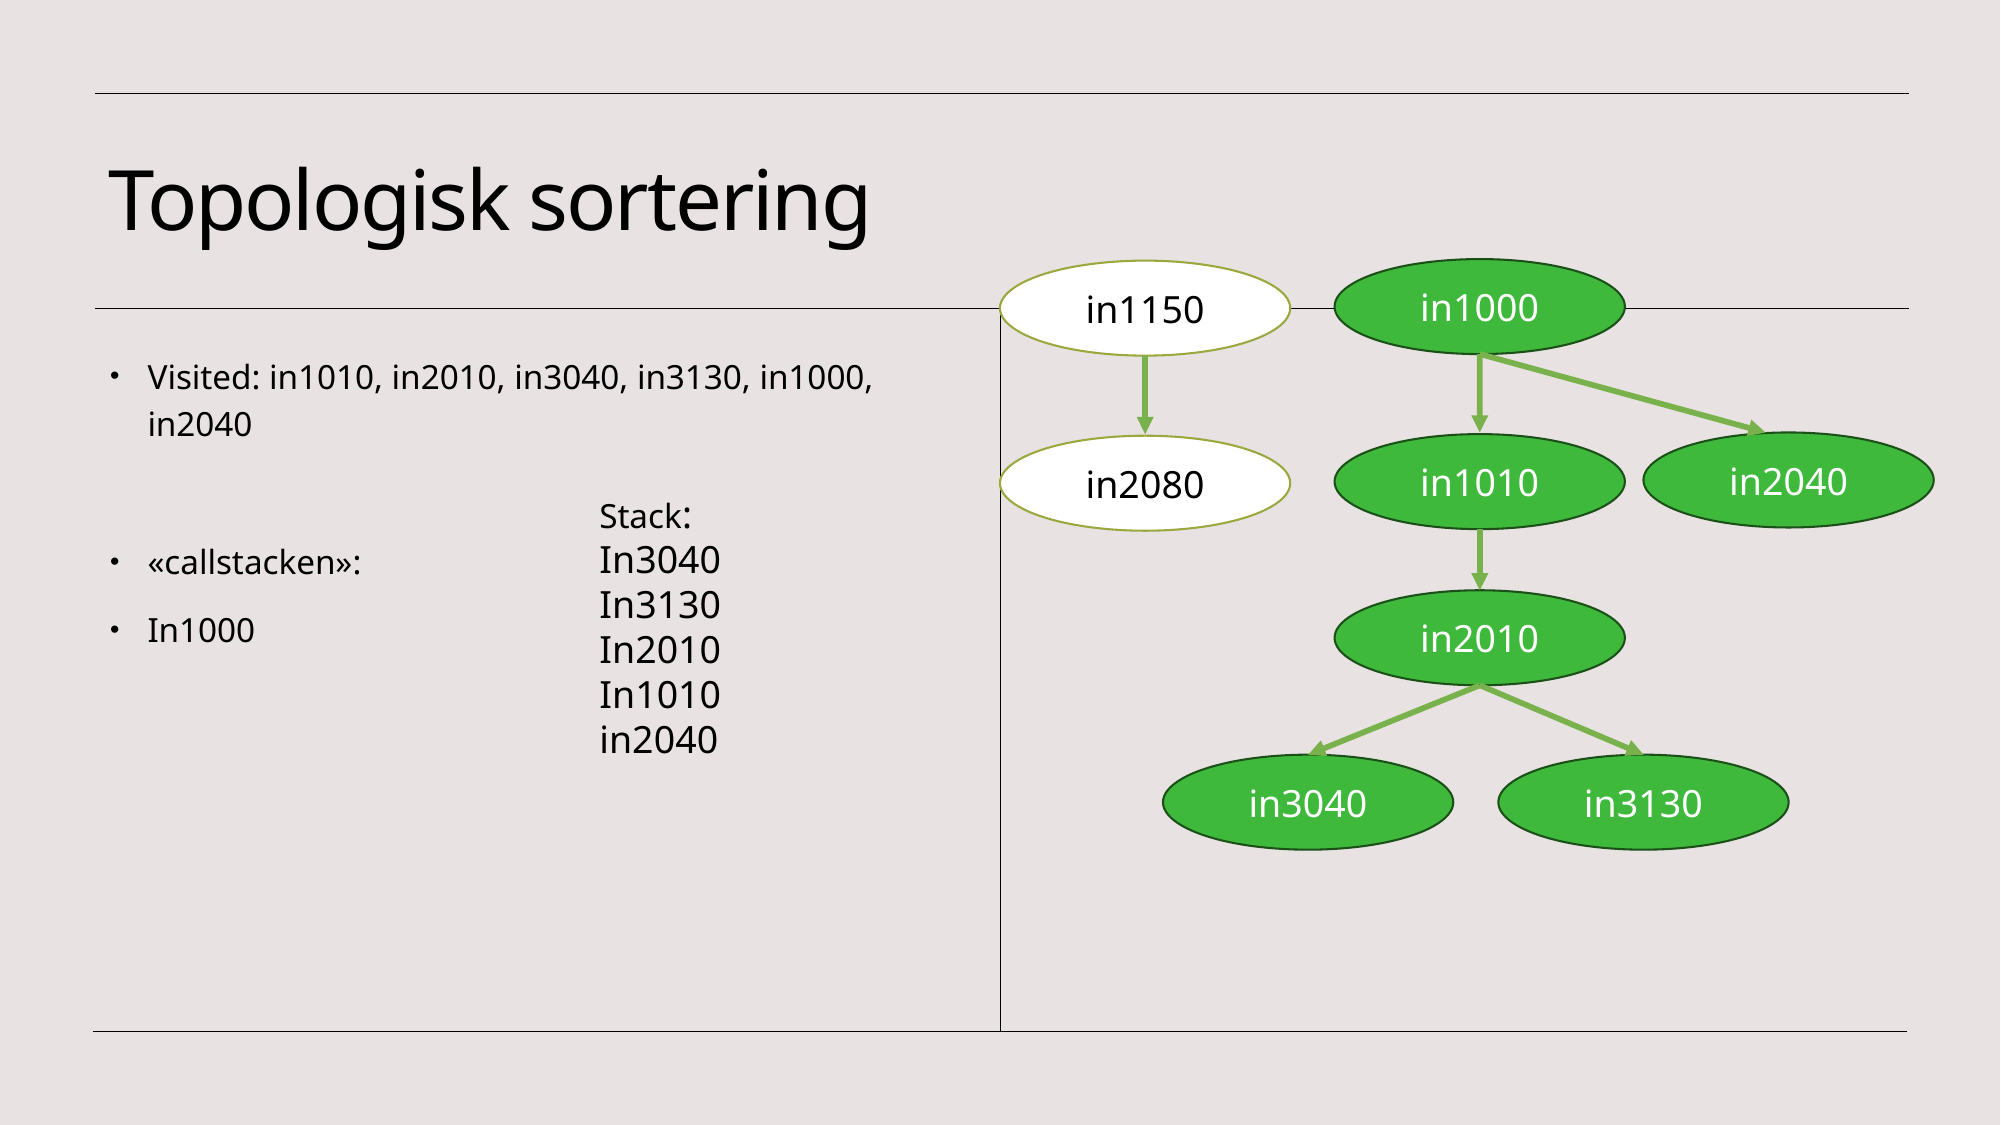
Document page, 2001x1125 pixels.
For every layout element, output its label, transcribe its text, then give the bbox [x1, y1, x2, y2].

text_box Stack: In3040 In3130 In2010 In1010 in2040 [584, 483, 1005, 859]
text_box in1000 [1333, 258, 1626, 356]
list Visited: in1010, in2010, in3040, in3130, in1000, in2040 «callstacken»: In1000 [95, 340, 946, 1014]
title Topologisk sortering [93, 116, 1907, 290]
text_box in2010 [1333, 589, 1626, 685]
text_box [1479, 354, 1766, 433]
text_box in1010 [1333, 433, 1626, 531]
text_box in2080 [998, 434, 1292, 532]
text_box in3130 [1497, 753, 1790, 851]
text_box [1480, 685, 1644, 755]
text_box in3040 [1161, 753, 1455, 851]
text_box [1308, 685, 1480, 755]
text_box in2040 [1642, 431, 1935, 529]
text_box in1150 [998, 259, 1292, 357]
